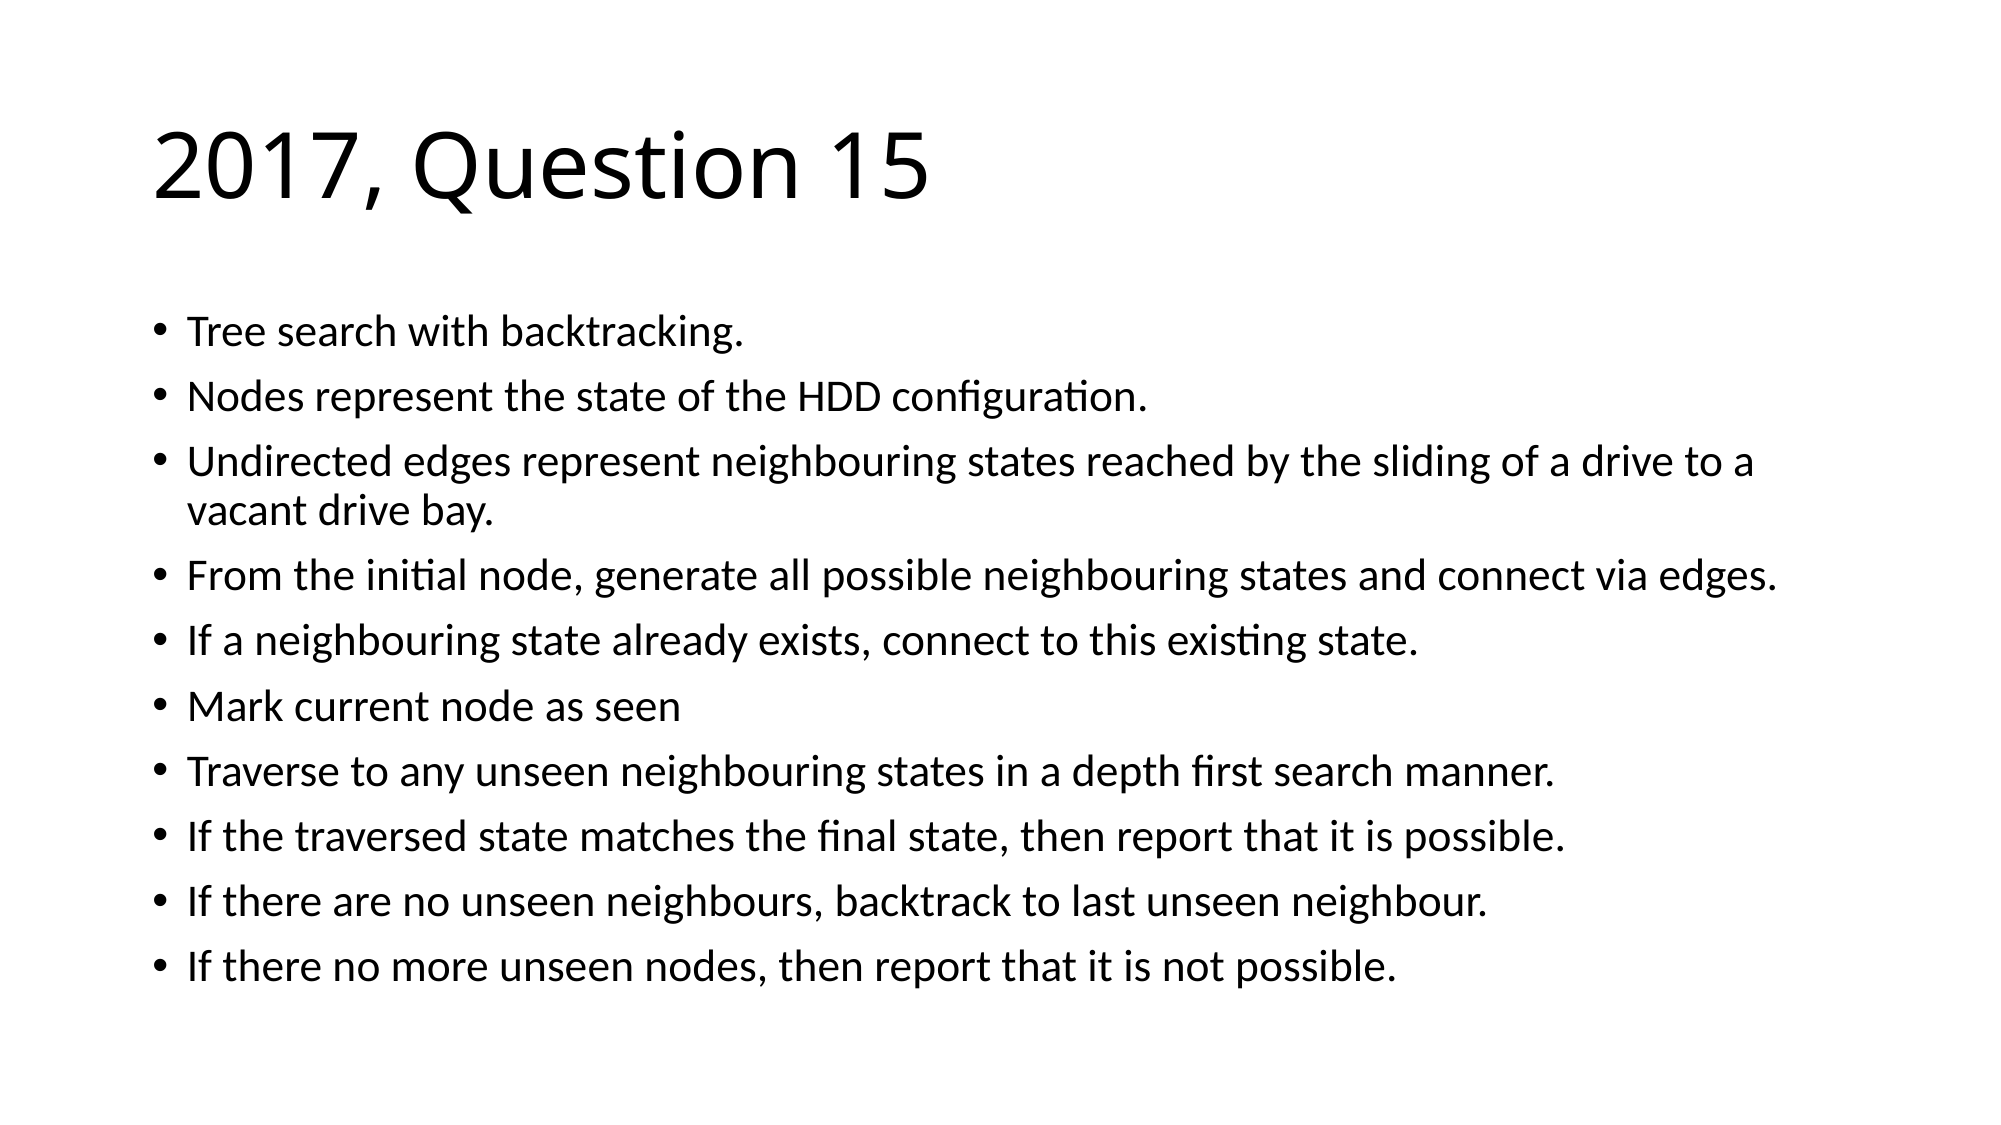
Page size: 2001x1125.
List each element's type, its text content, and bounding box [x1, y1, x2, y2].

list Tree search with backtracking. Nodes represent the state of the HDD configuration. Undirected edges represent neighbouring states reached by the sliding of a drive to a vacant drive bay. From the initial node, generate all possible neighbouring states and connect via edges. If a neighbouring state already exists, connect to this existing state. Mark current node as seen Traverse to any unseen neighbouring states in a depth first search manner. If the traversed state matches the final state, then report that it is possible. If there are no unseen neighbours, backtrack to last unseen neighbour. If there no more unseen nodes, then report that it is not possible. [137, 299, 1863, 1014]
title 2017, Question 15 [137, 59, 1863, 278]
